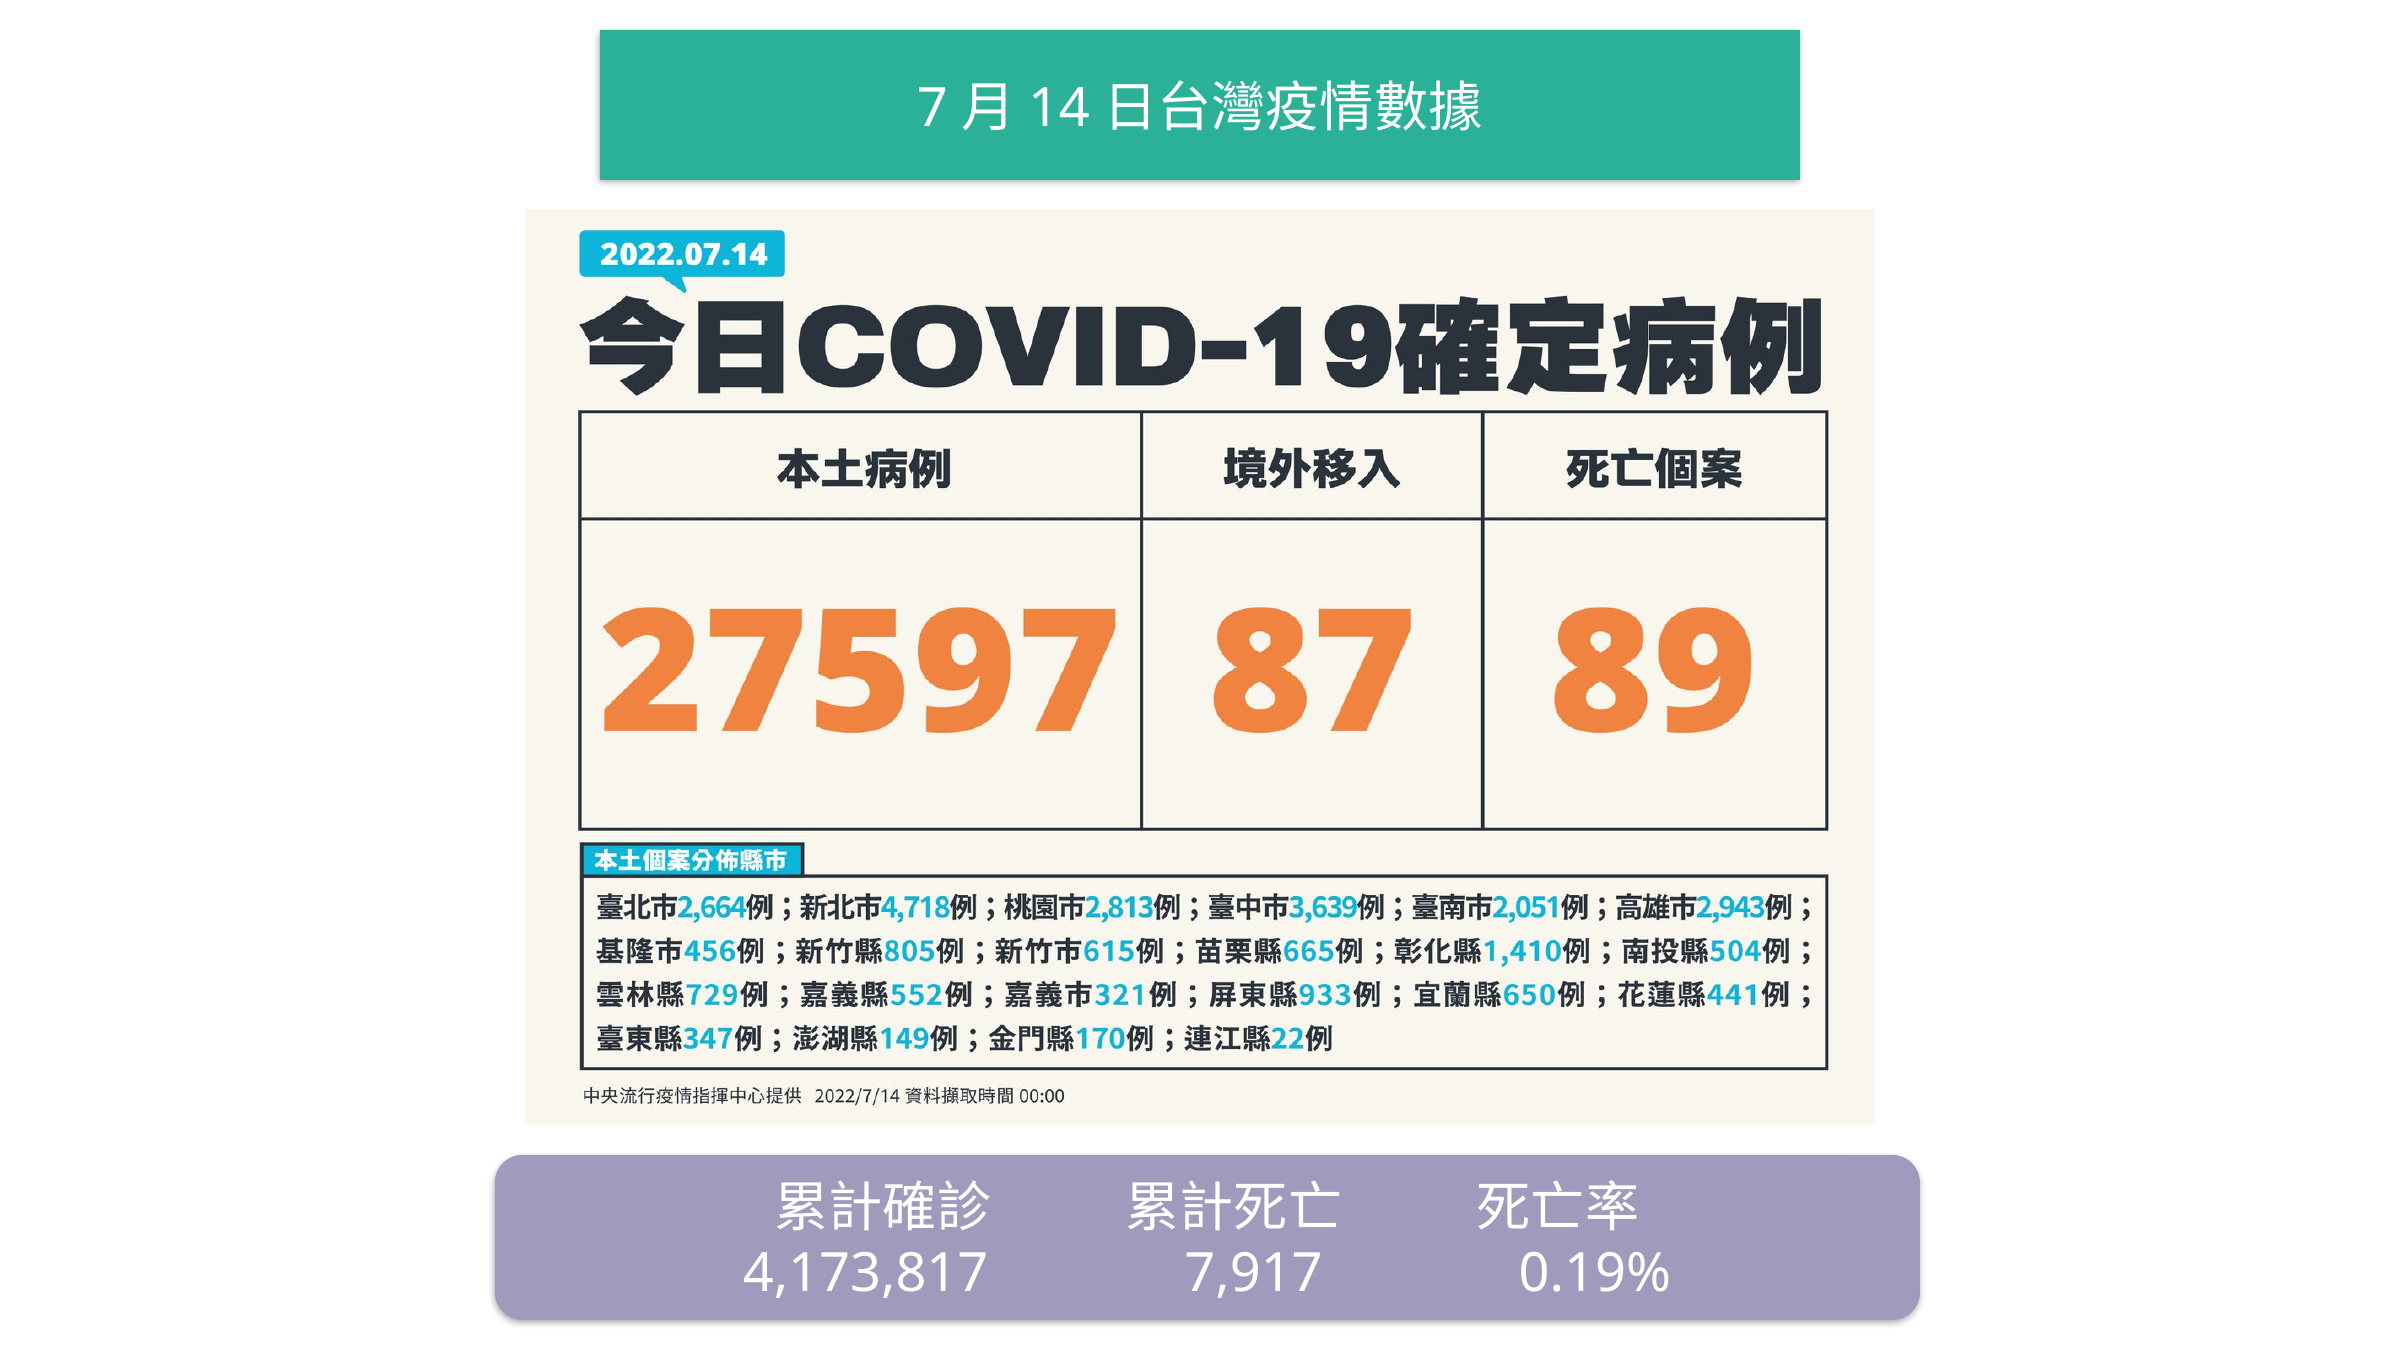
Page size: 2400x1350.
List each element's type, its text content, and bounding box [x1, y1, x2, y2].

picture [524, 209, 1876, 1126]
text_box 7月14日台灣疫情數據 [599, 29, 1801, 181]
text_box 累計確診 累計死亡 死亡率 4,173,817 7,917 0.19% [494, 1154, 1921, 1321]
